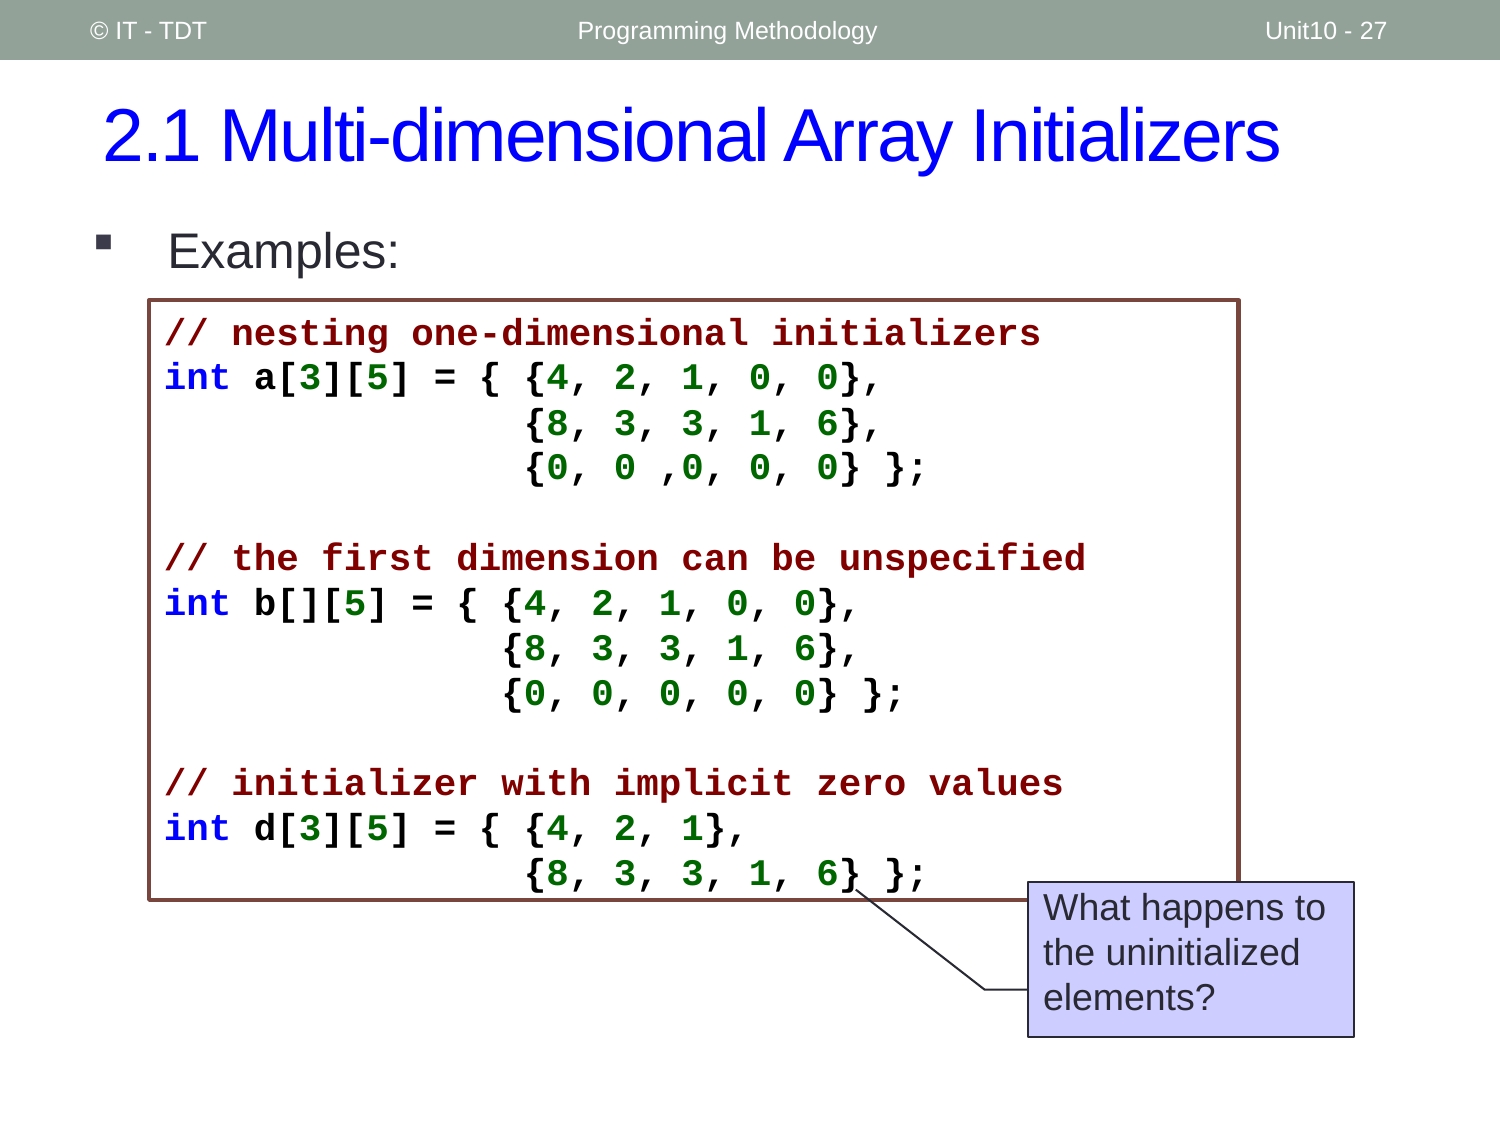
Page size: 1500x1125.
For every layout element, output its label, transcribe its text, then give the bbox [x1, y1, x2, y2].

slide_number © IT - TDT [75, 3, 550, 57]
footer Programming Methodology [562, 3, 1238, 57]
title 2.1 Multi-dimensional Array Initializers [87, 62, 1463, 200]
text_box Examples: [77, 211, 1382, 295]
slide_number Unit10 - 27 [1250, 3, 1425, 57]
text_box // nesting one-dimensional initializers int a[3][5] = { {4, 2, 1, 0, 0}, {8, 3, 3, 1, 6}, {0, 0 ,0, 0, 0} }; // the first dimension can be unspecified int b[][5] = { {4, 2, 1, 0, 0}, {8, 3, 3, 1, 6}, {0, 0, 0, 0, 0} }; // initializer with implicit zero values int d[3][5] = { {4, 2, 1}, {8, 3, 3, 1, 6} }; [147, 298, 1241, 902]
text_box What happens to the uninitialized elements? [856, 882, 1354, 1037]
